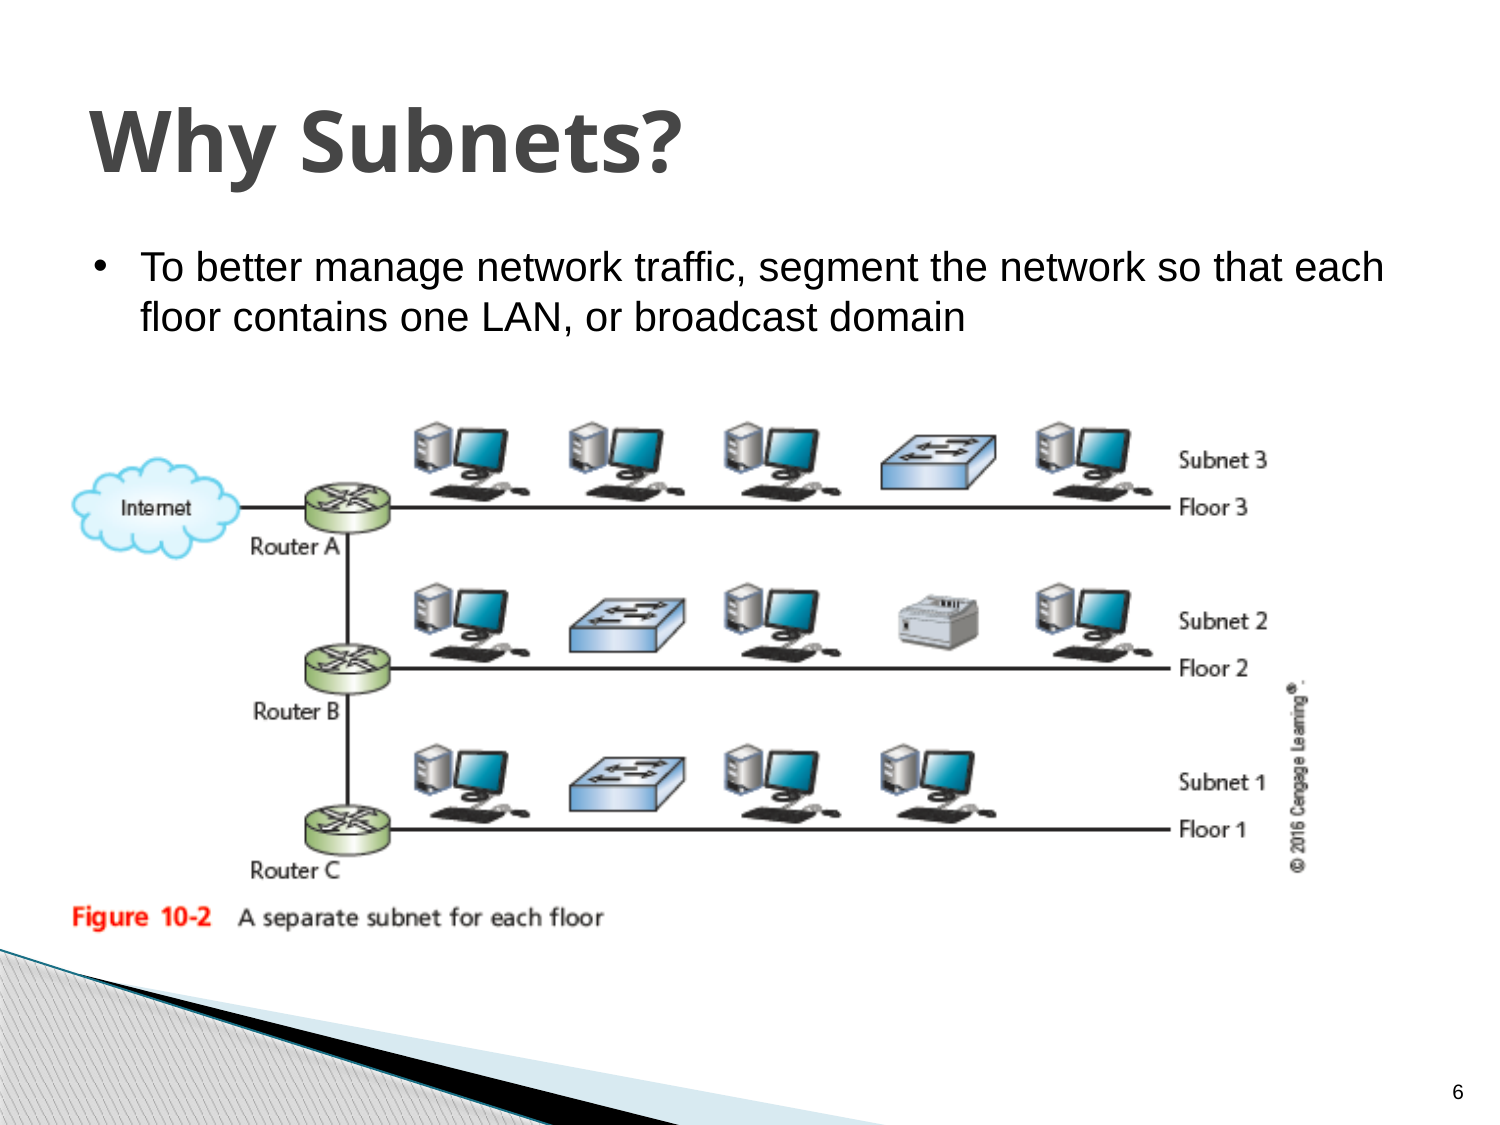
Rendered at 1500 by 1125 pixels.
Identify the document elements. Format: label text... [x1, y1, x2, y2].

slide_number 6 [1418, 1051, 1479, 1112]
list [64, 402, 1324, 938]
title Why Subnets? [75, 45, 1425, 233]
text_box To better manage network traffic, segment the network so that each floor contains one LAN, or broadcast domain [78, 232, 1425, 398]
